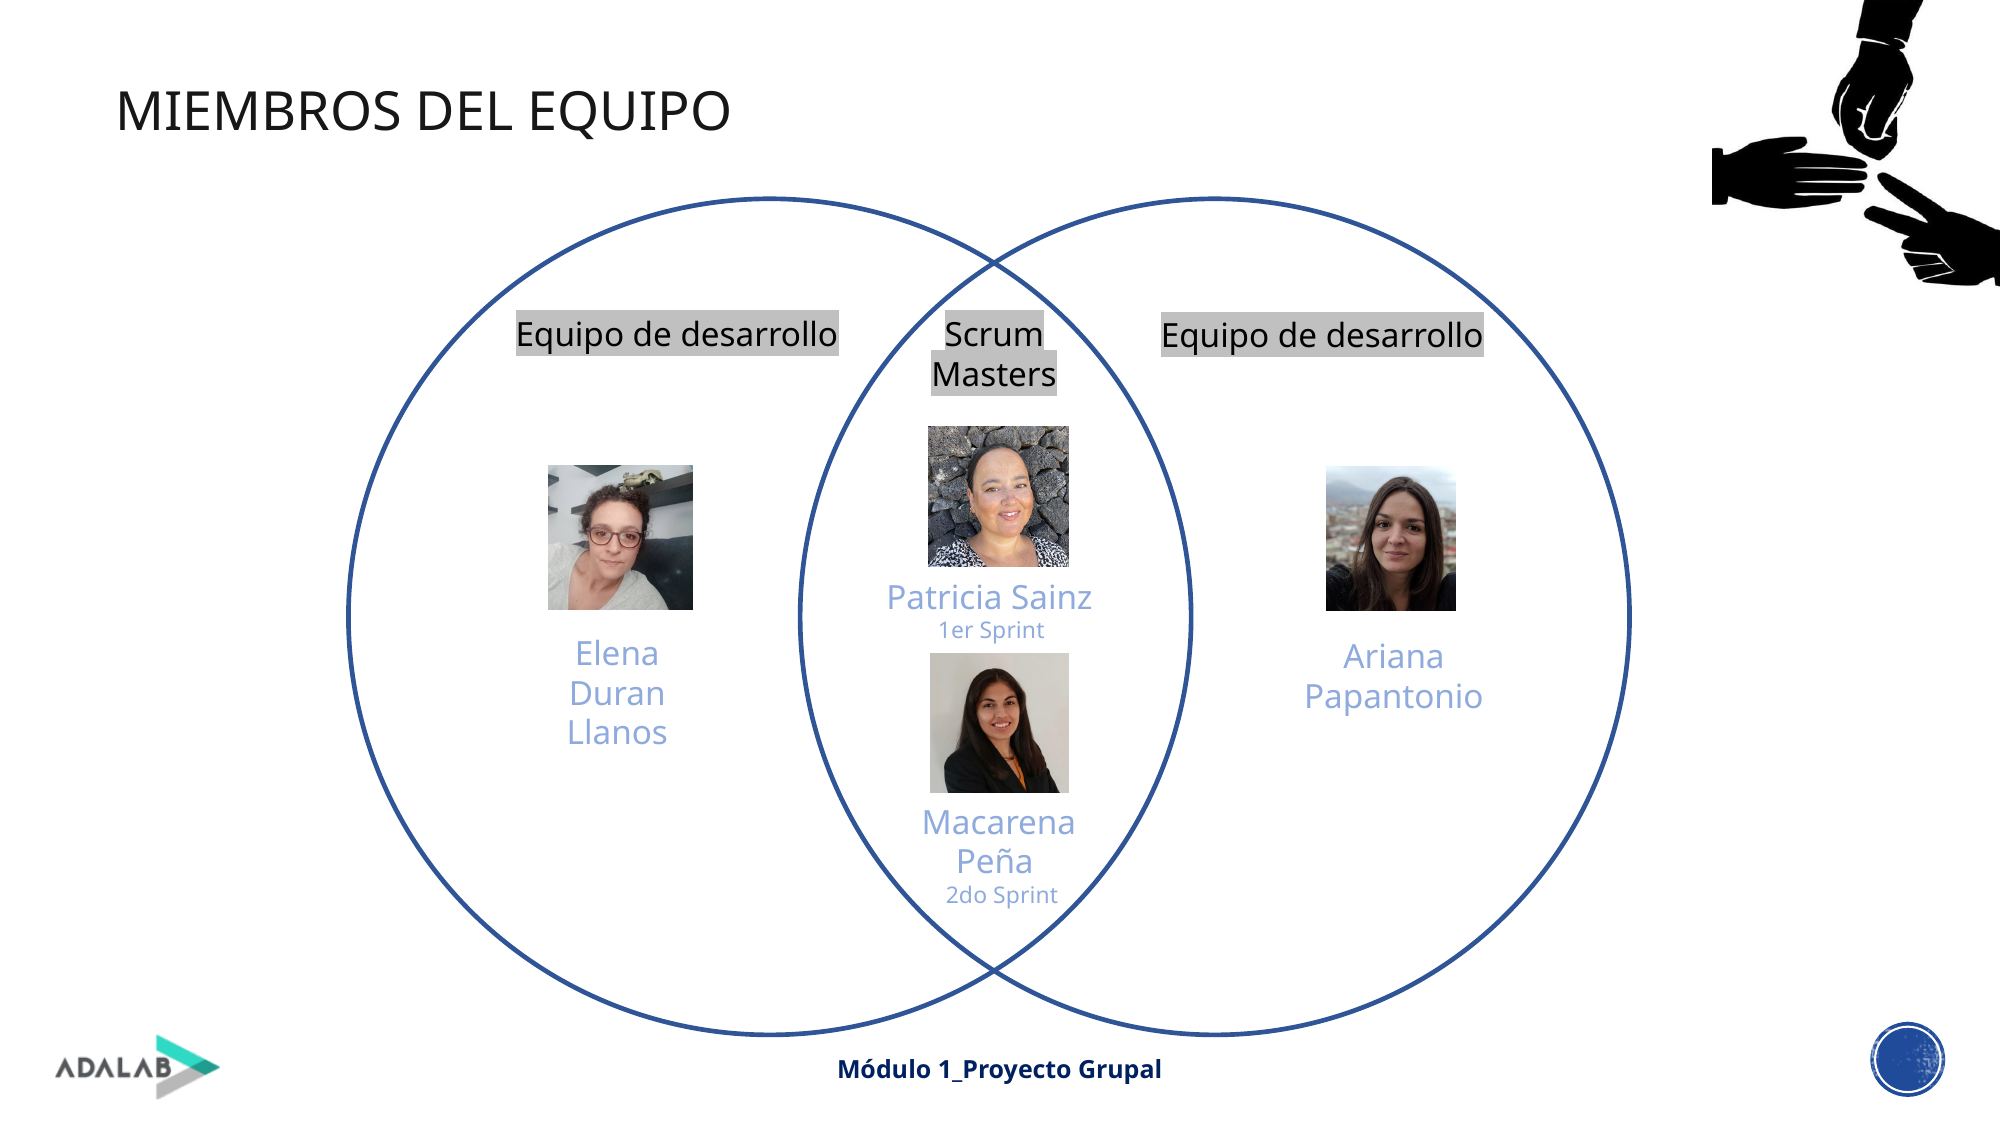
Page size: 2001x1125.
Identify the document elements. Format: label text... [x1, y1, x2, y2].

text_box [995, 197, 1631, 1036]
picture [930, 653, 1069, 793]
picture [928, 426, 1069, 567]
picture [1326, 466, 1456, 611]
picture [55, 1034, 220, 1100]
text_box [347, 197, 1193, 1036]
text_box Módulo 1_Proyecto Grupal [808, 1015, 1192, 1091]
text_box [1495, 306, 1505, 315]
picture [1712, 0, 2000, 310]
picture [548, 465, 693, 610]
title MIEMBROS DEL EQUIPO [100, 49, 753, 177]
